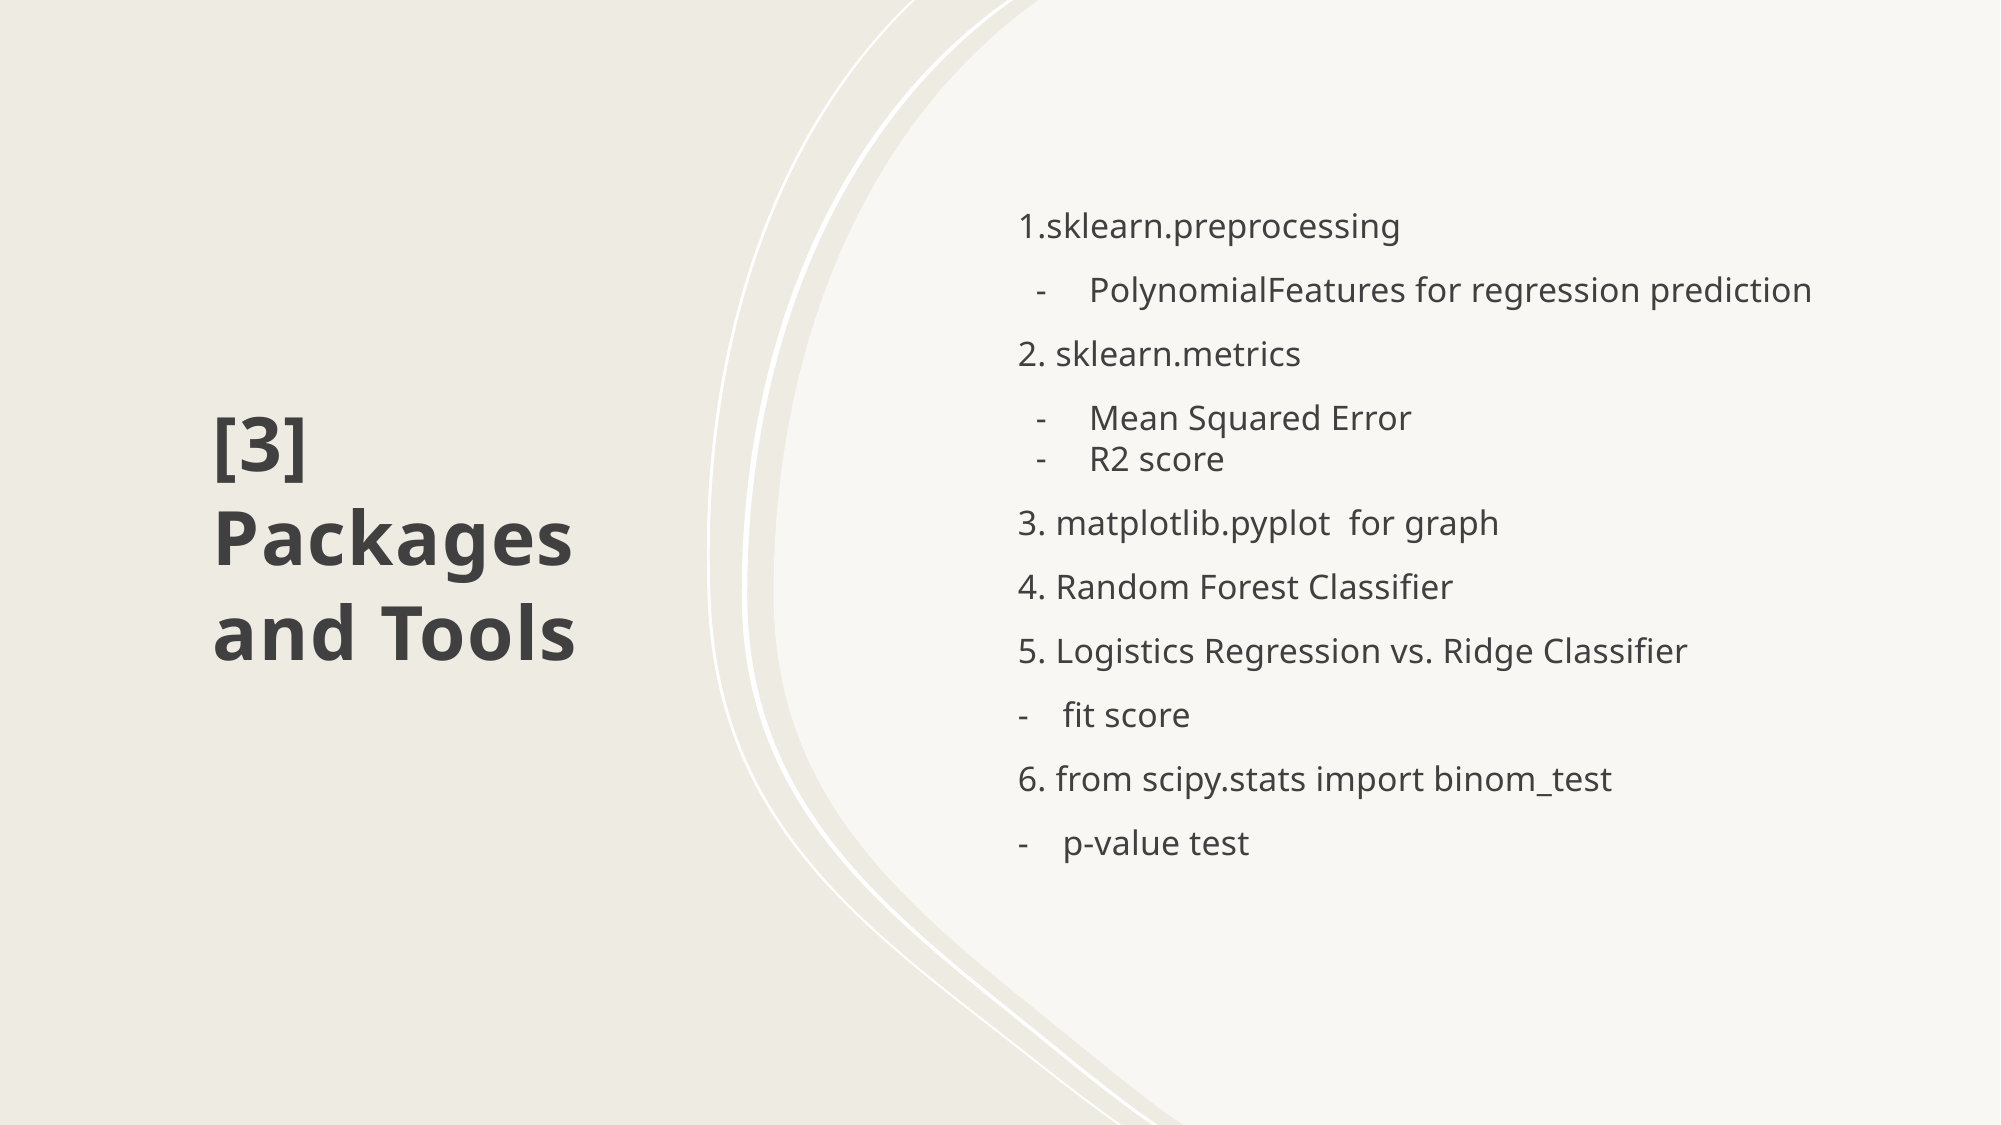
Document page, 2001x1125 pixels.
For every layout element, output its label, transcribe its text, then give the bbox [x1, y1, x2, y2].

text_box [0, 0, 706, 1125]
title [3] Packages and Tools [194, 181, 690, 883]
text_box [706, 0, 2000, 1125]
